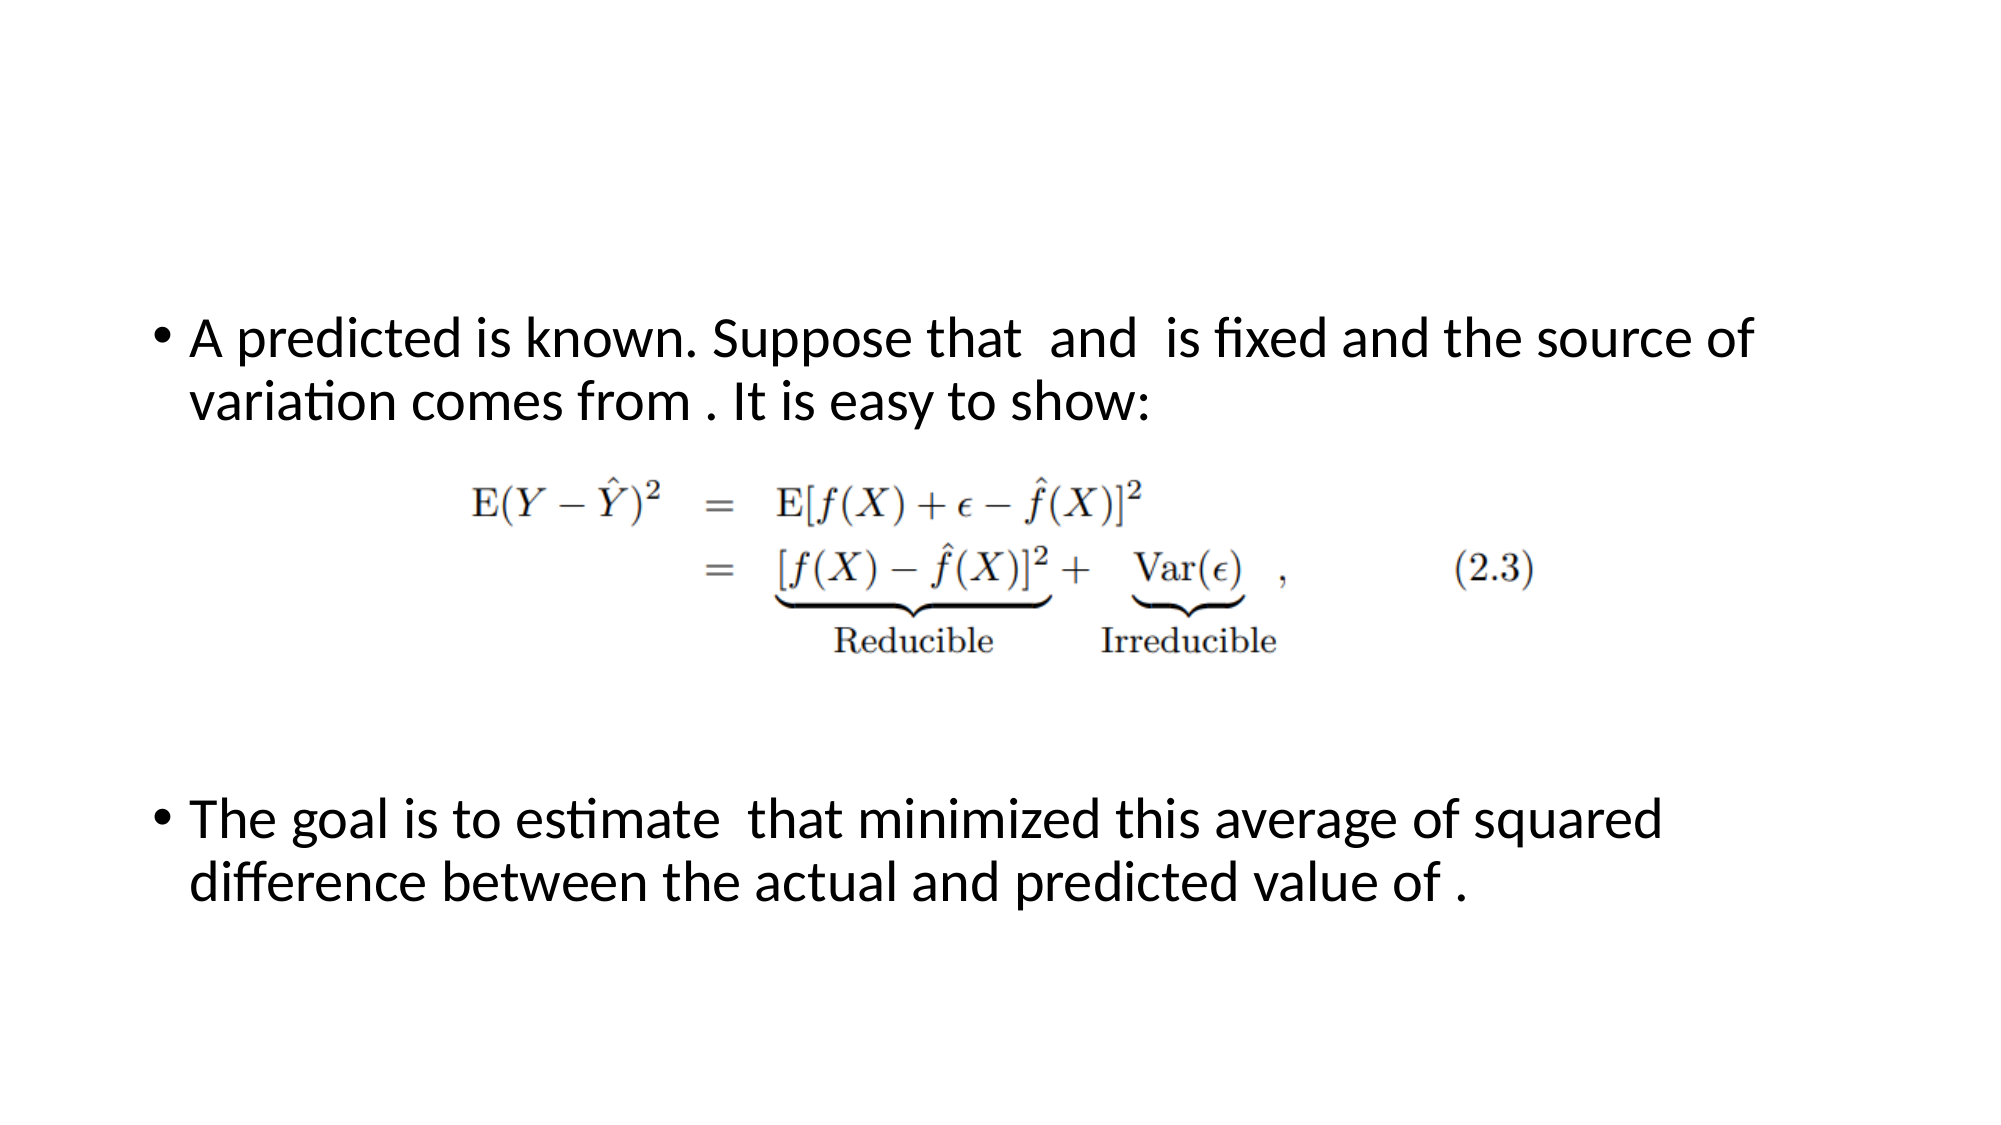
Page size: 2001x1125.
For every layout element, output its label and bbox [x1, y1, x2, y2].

picture [444, 449, 1556, 676]
